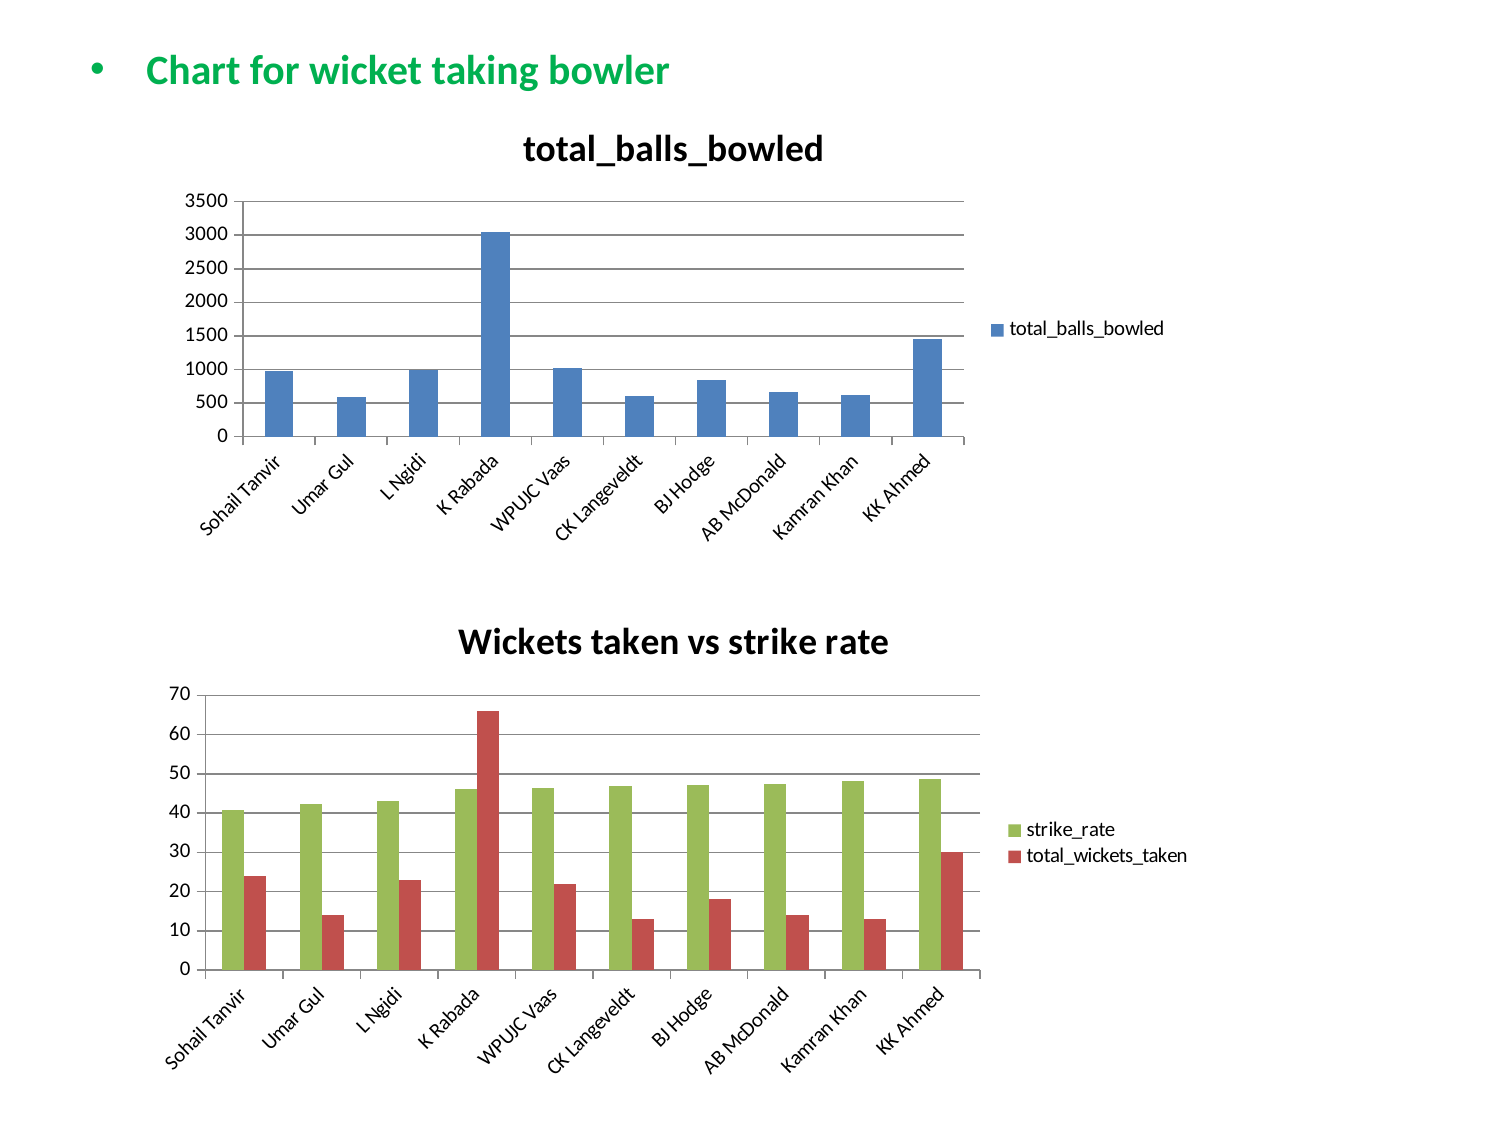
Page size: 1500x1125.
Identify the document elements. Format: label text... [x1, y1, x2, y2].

chart [163, 105, 1184, 556]
list Chart for wicket taking bowler [75, 35, 1425, 1079]
chart [140, 597, 1208, 1090]
